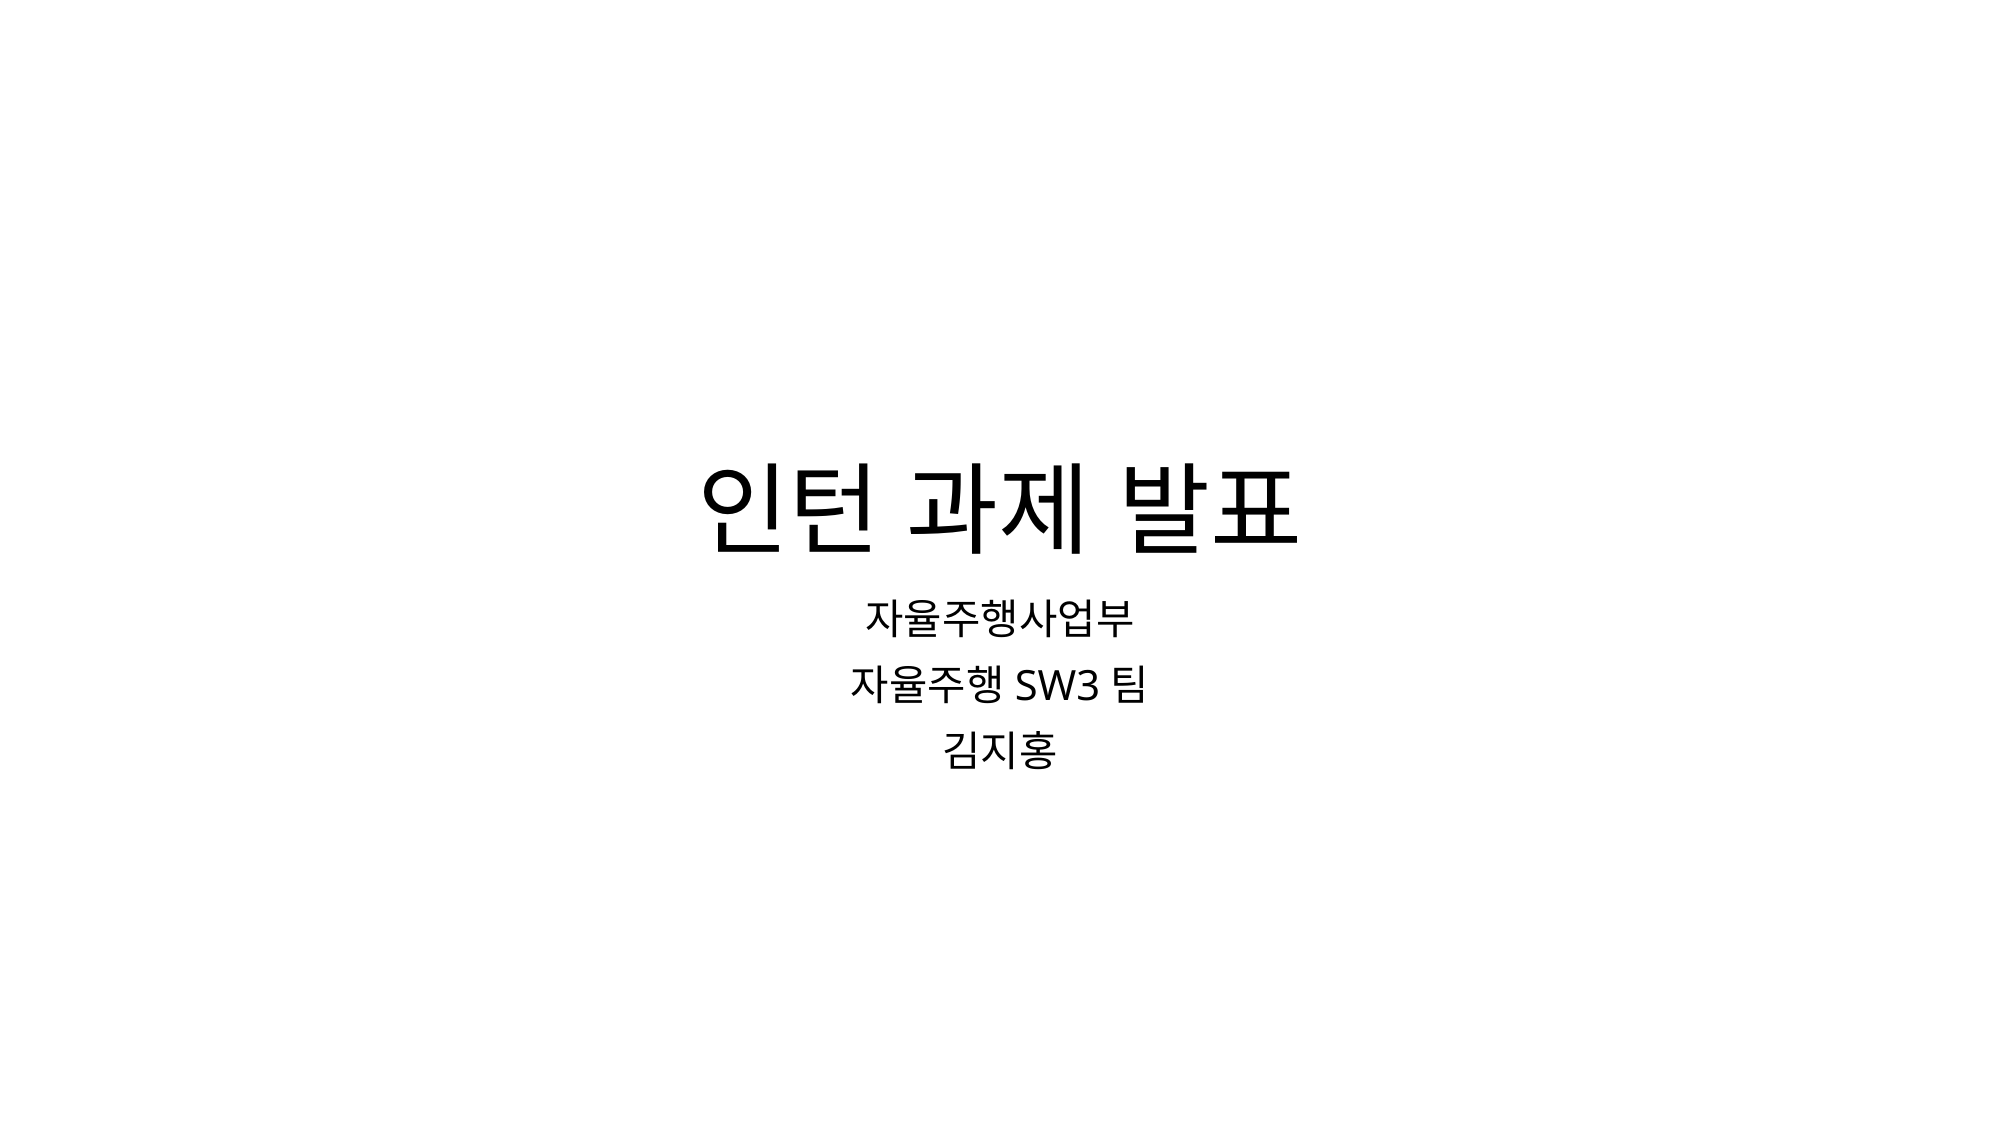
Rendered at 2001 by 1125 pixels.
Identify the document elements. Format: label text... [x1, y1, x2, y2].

subtitle 자율주행사업부 자율주행SW3팀 김지홍 [249, 590, 1750, 863]
title 인턴 과제 발표 [249, 184, 1750, 576]
